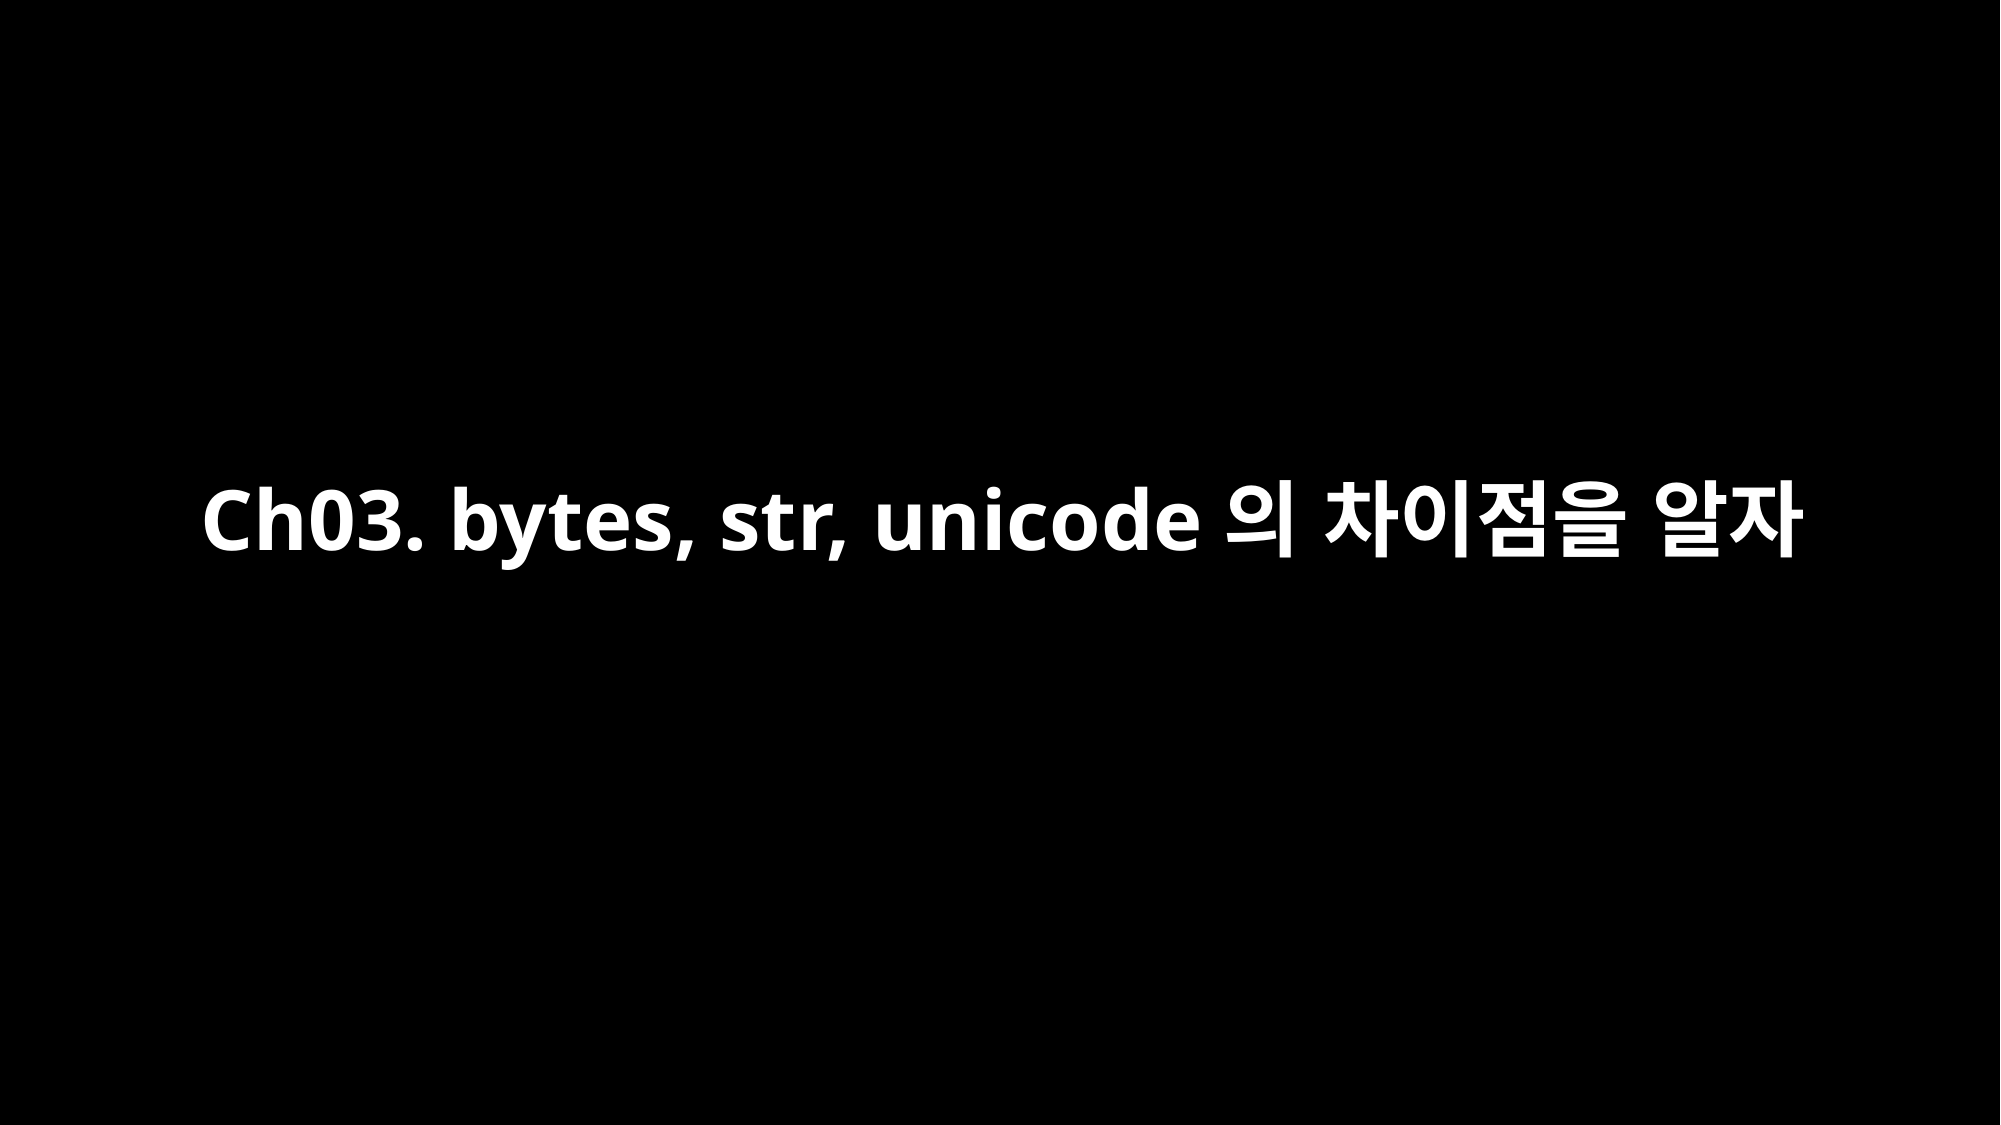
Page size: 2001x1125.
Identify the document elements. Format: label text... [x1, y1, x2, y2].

title Ch03. bytes, str, unicode의 차이점을 알자 [46, 184, 1960, 576]
